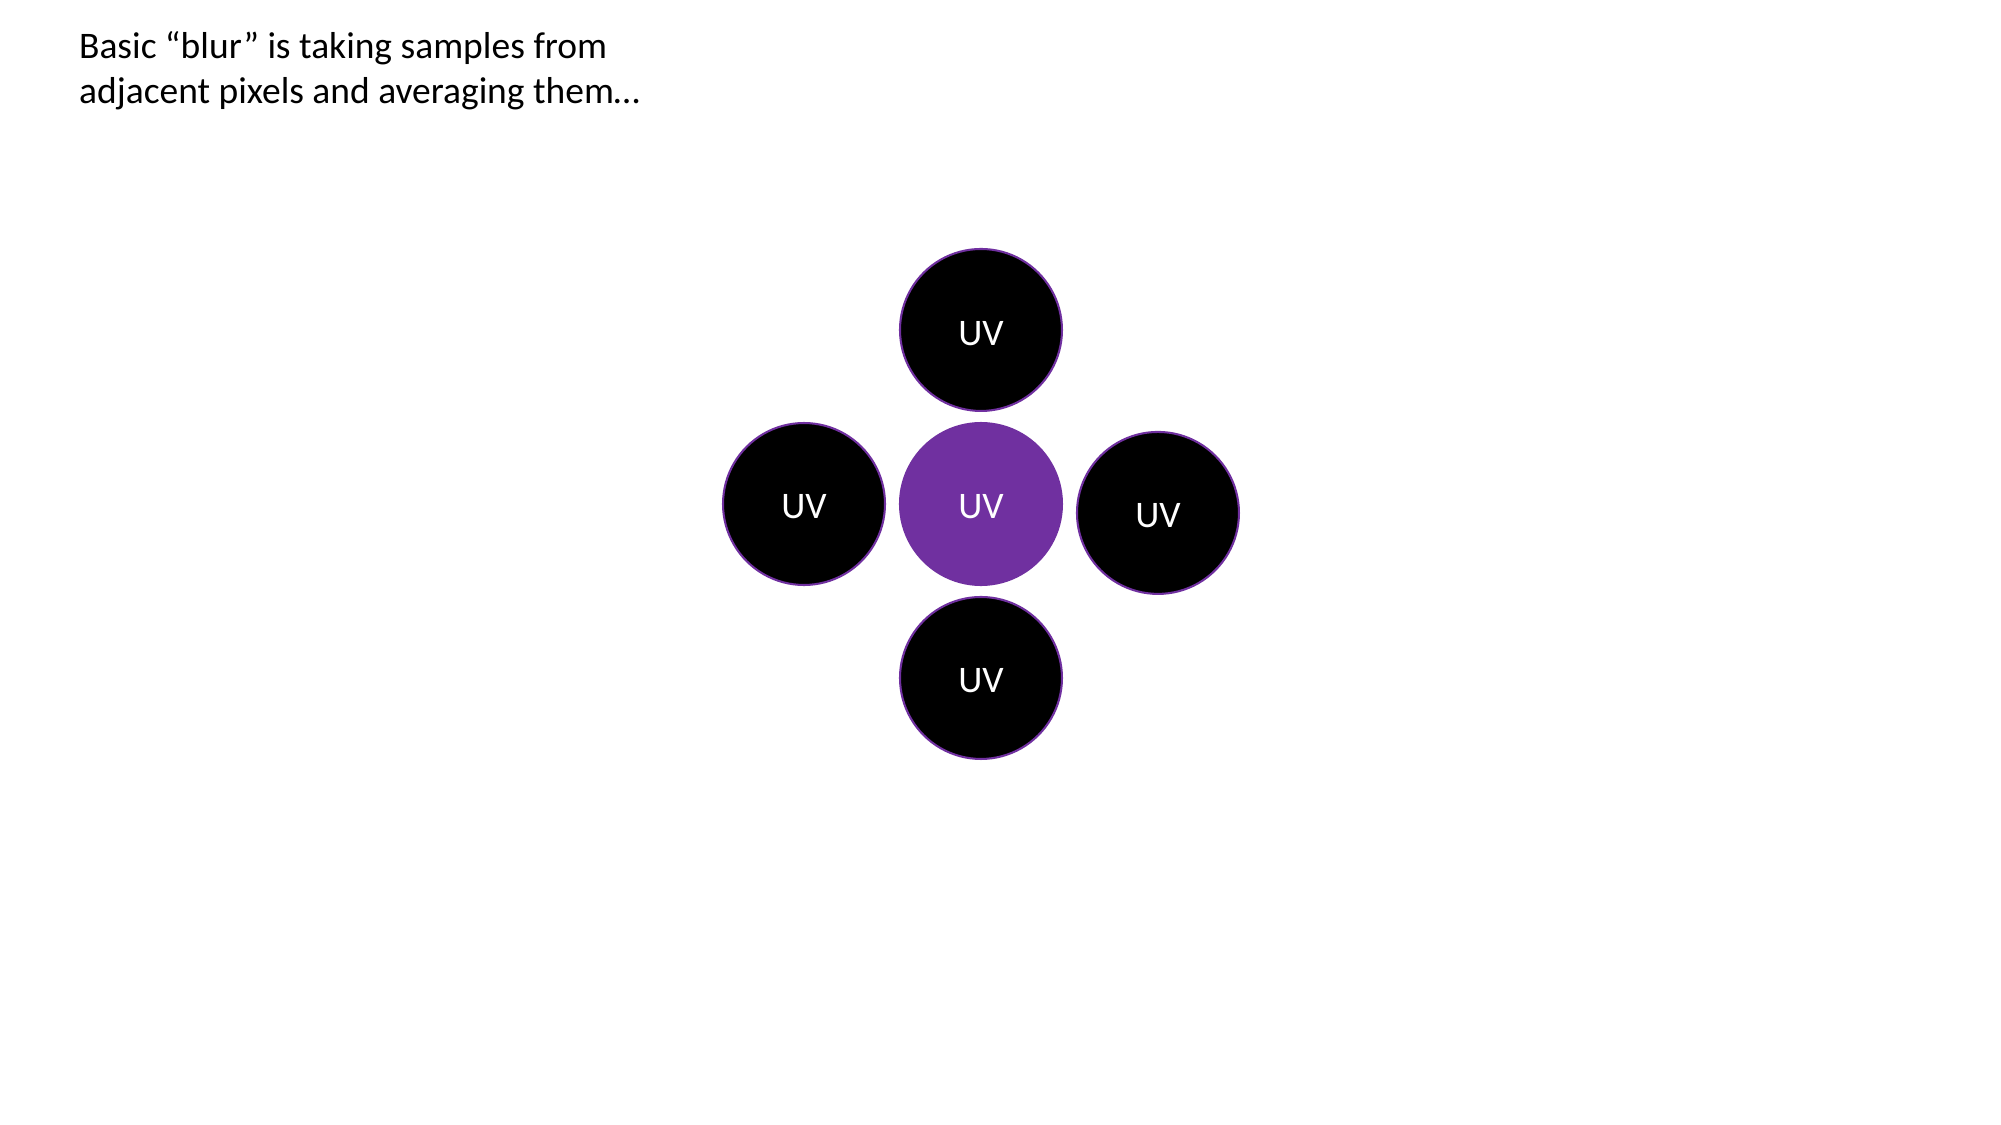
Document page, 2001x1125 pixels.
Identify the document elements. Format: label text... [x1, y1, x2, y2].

text_box UV [898, 595, 1064, 761]
text_box Basic “blur” is taking samples from adjacent pixels and averaging them… [64, 13, 723, 119]
text_box UV [1075, 430, 1241, 595]
text_box UV [898, 247, 1064, 412]
text_box UV [721, 421, 887, 587]
text_box UV [898, 421, 1064, 587]
